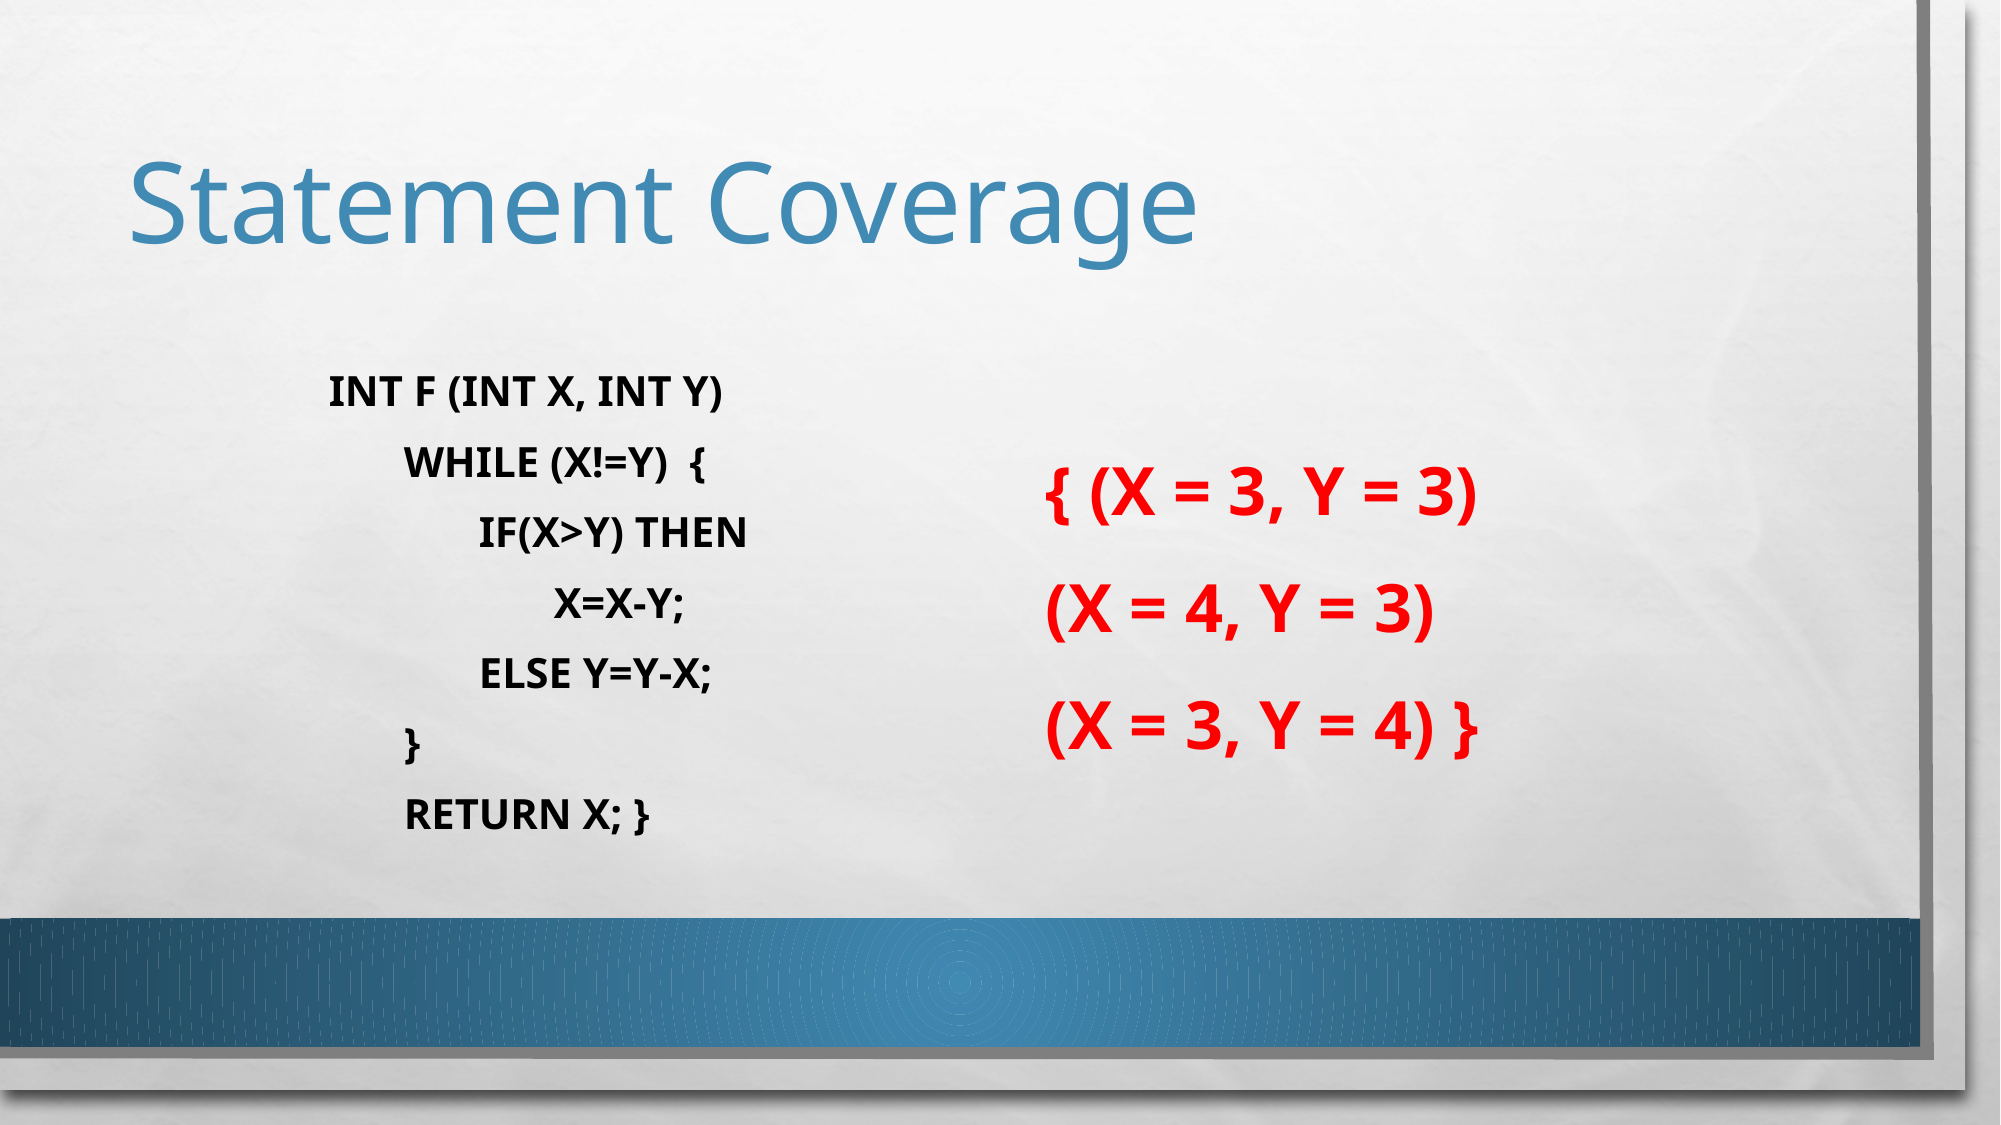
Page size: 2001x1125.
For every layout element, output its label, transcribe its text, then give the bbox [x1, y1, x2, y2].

picture [0, 0, 2001, 1125]
text_box { (X = 3, Y = 3) (X = 4, Y = 3) (X = 3, Y = 4) } [1030, 361, 1687, 952]
list INT F (INT X, INT Y) WHILE (X!=Y) { IF(X>Y) THEN X=X-Y; ELSE Y=Y-X; } RETURN X; } [313, 301, 970, 892]
title Statement Coverage [112, 112, 1847, 302]
picture [0, 0, 1919, 918]
